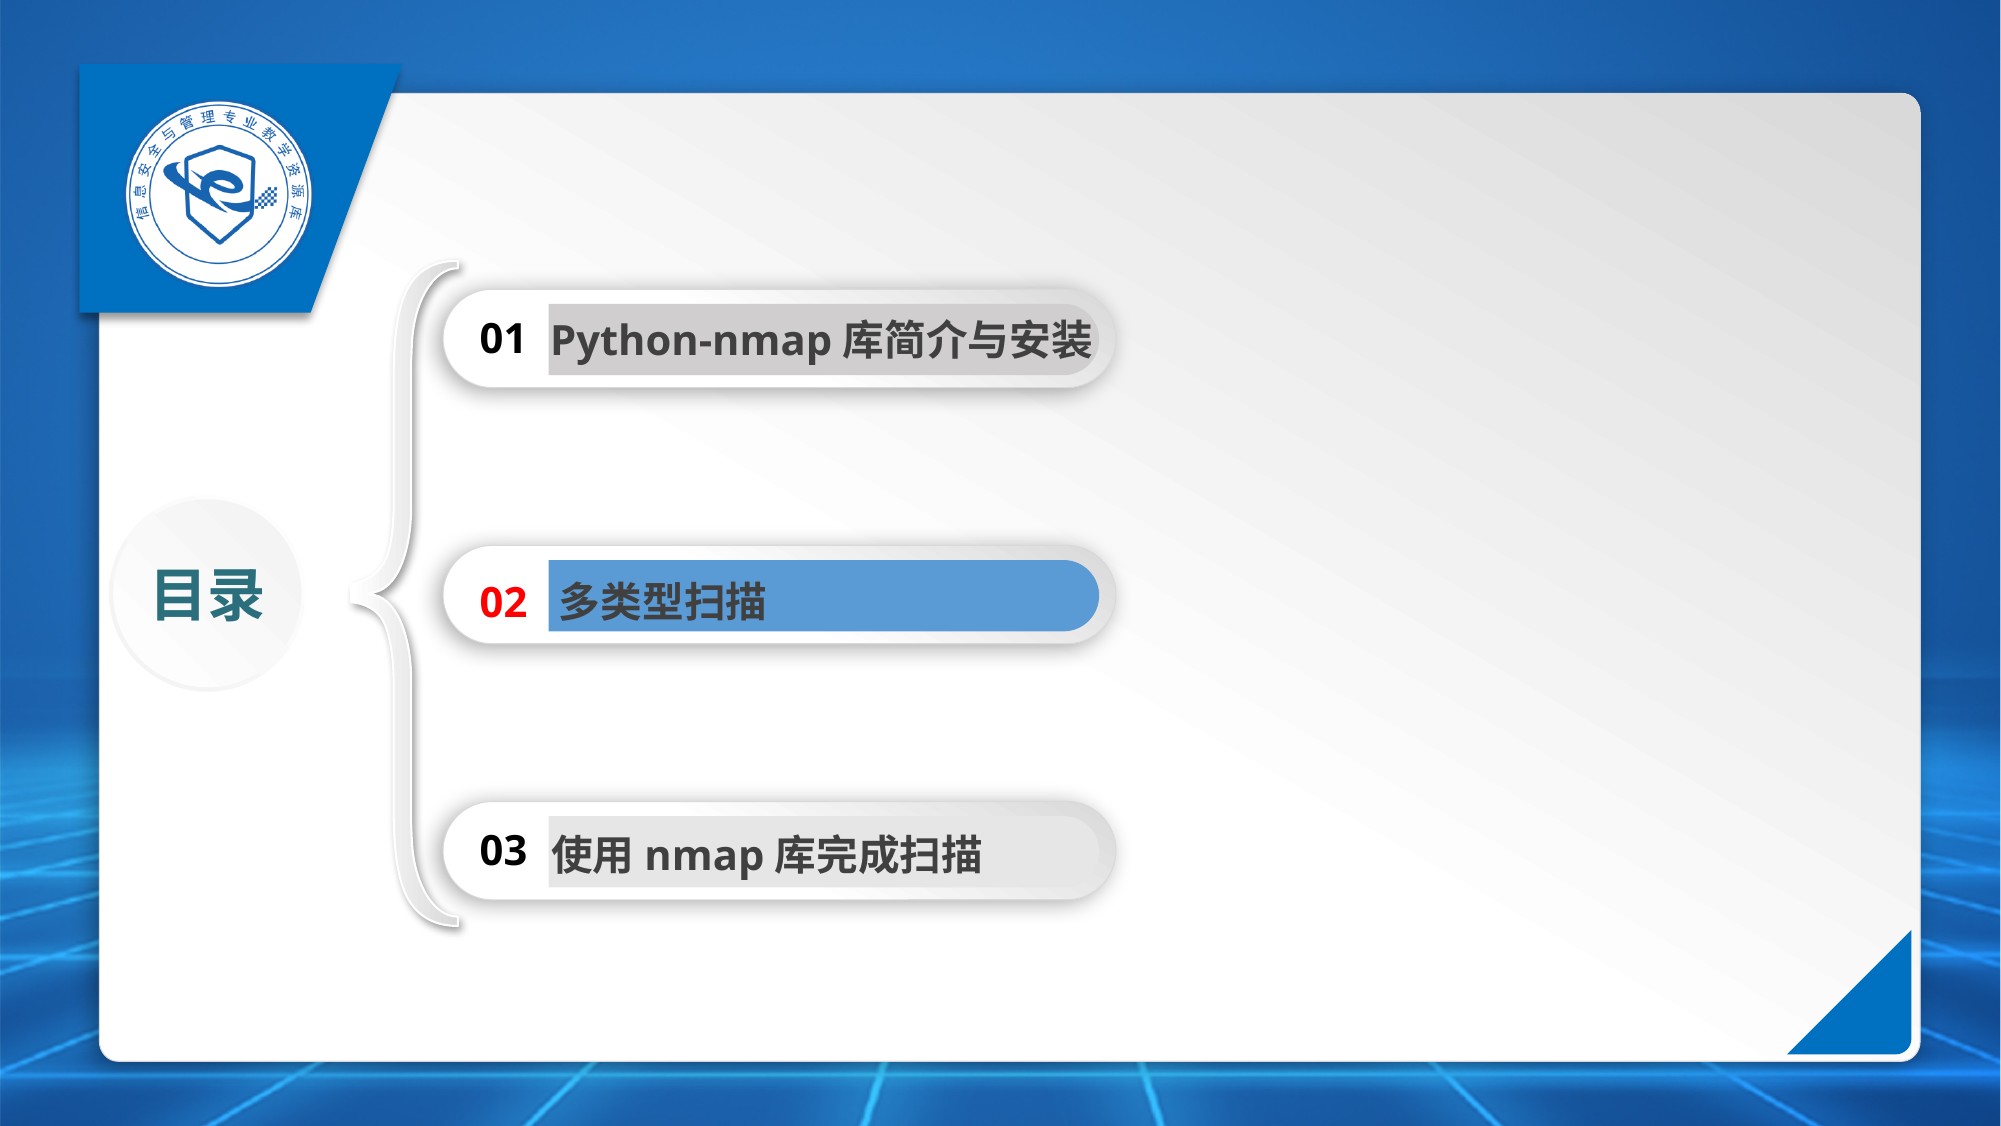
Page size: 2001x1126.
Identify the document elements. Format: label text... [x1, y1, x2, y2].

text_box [442, 801, 1116, 900]
text_box 目录 [105, 558, 109, 629]
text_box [109, 495, 306, 692]
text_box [442, 289, 1116, 388]
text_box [442, 545, 1116, 644]
text_box [350, 260, 458, 926]
picture [0, 0, 2001, 1126]
text_box 目录 [306, 558, 312, 629]
